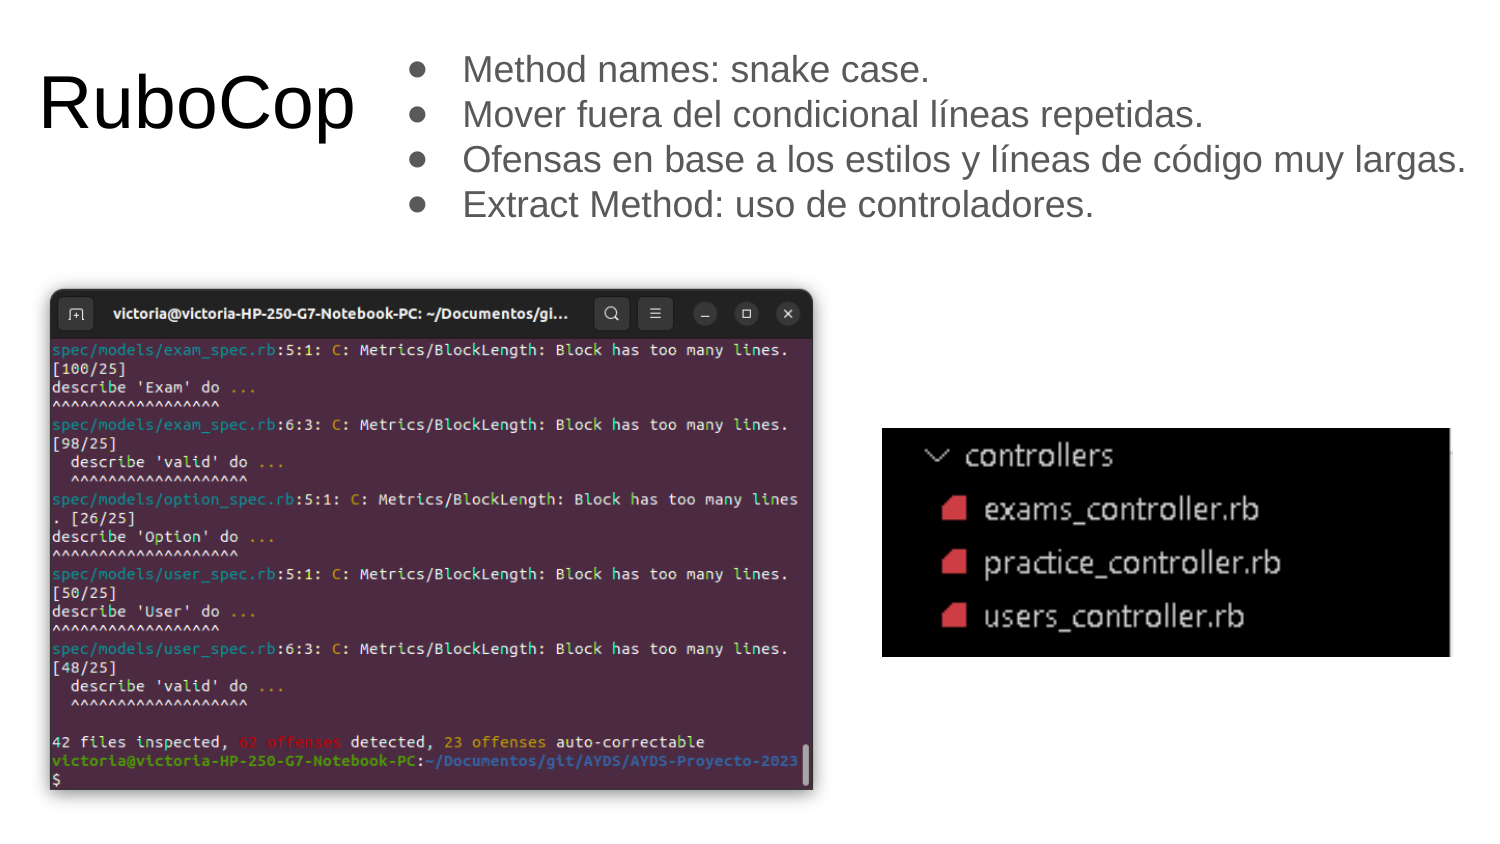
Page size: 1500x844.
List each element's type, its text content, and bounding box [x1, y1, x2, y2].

text_box Method names: snake case. Mover fuera del condicional líneas repetidas. Ofensas en base a los estilos y líneas de código muy largas. Extract Method: uso de controladores. [372, 29, 1500, 240]
title RuboCop [23, 29, 372, 168]
picture [24, 266, 839, 819]
picture [882, 428, 1454, 658]
